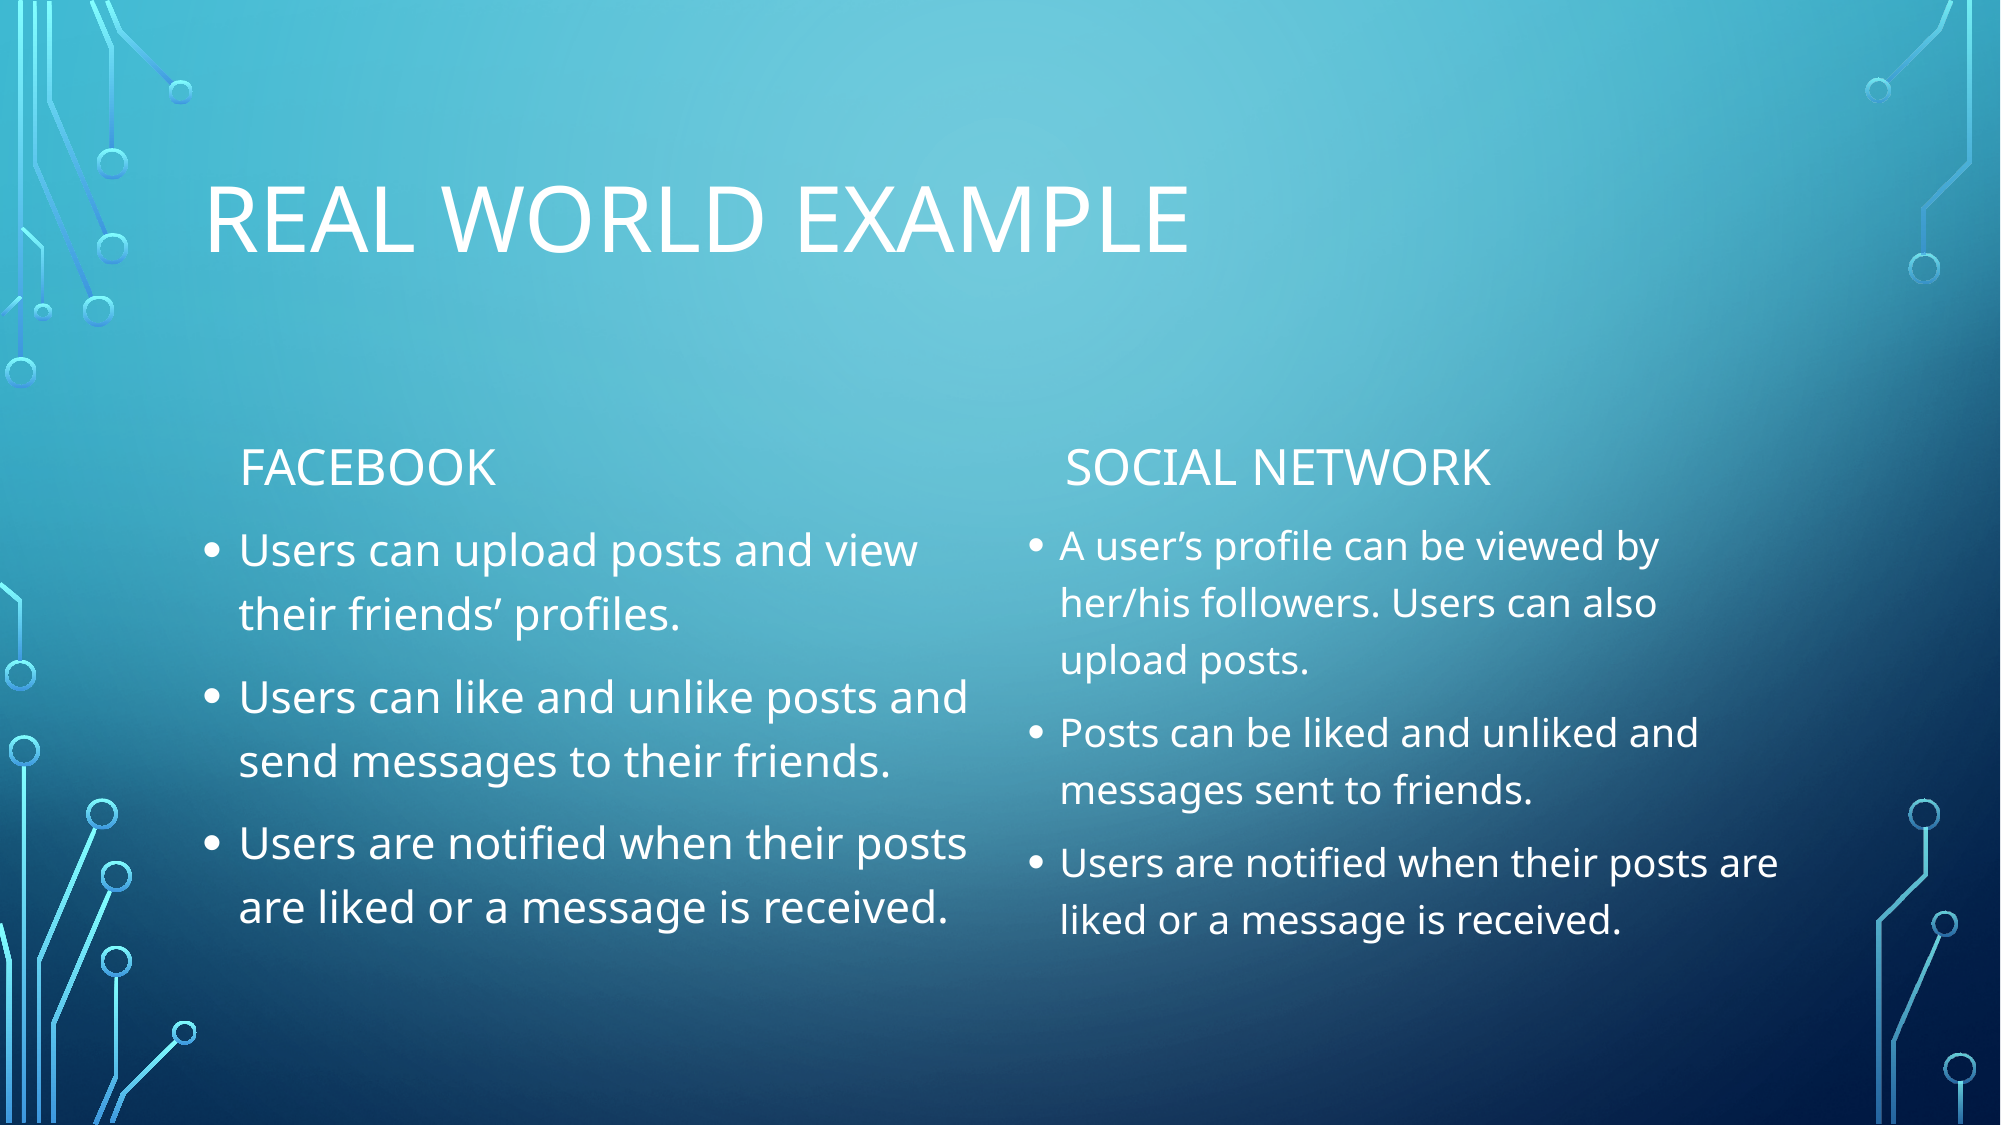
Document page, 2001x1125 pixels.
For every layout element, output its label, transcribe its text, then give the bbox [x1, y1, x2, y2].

list Social network [1050, 369, 1813, 504]
list Users can upload posts and view their friends’ profiles. Users can like and unlike posts and send messages to their friends. Users are notified when their posts are liked or a message is received. [187, 504, 988, 950]
list A user’s profile can be viewed by her/his followers. Users can also upload posts. Posts can be liked and unliked and messages sent to friends. Users are notified when their posts are liked or a message is received. [1012, 504, 1813, 950]
list FAcebook [224, 369, 988, 504]
title Real world example [187, 101, 1813, 344]
